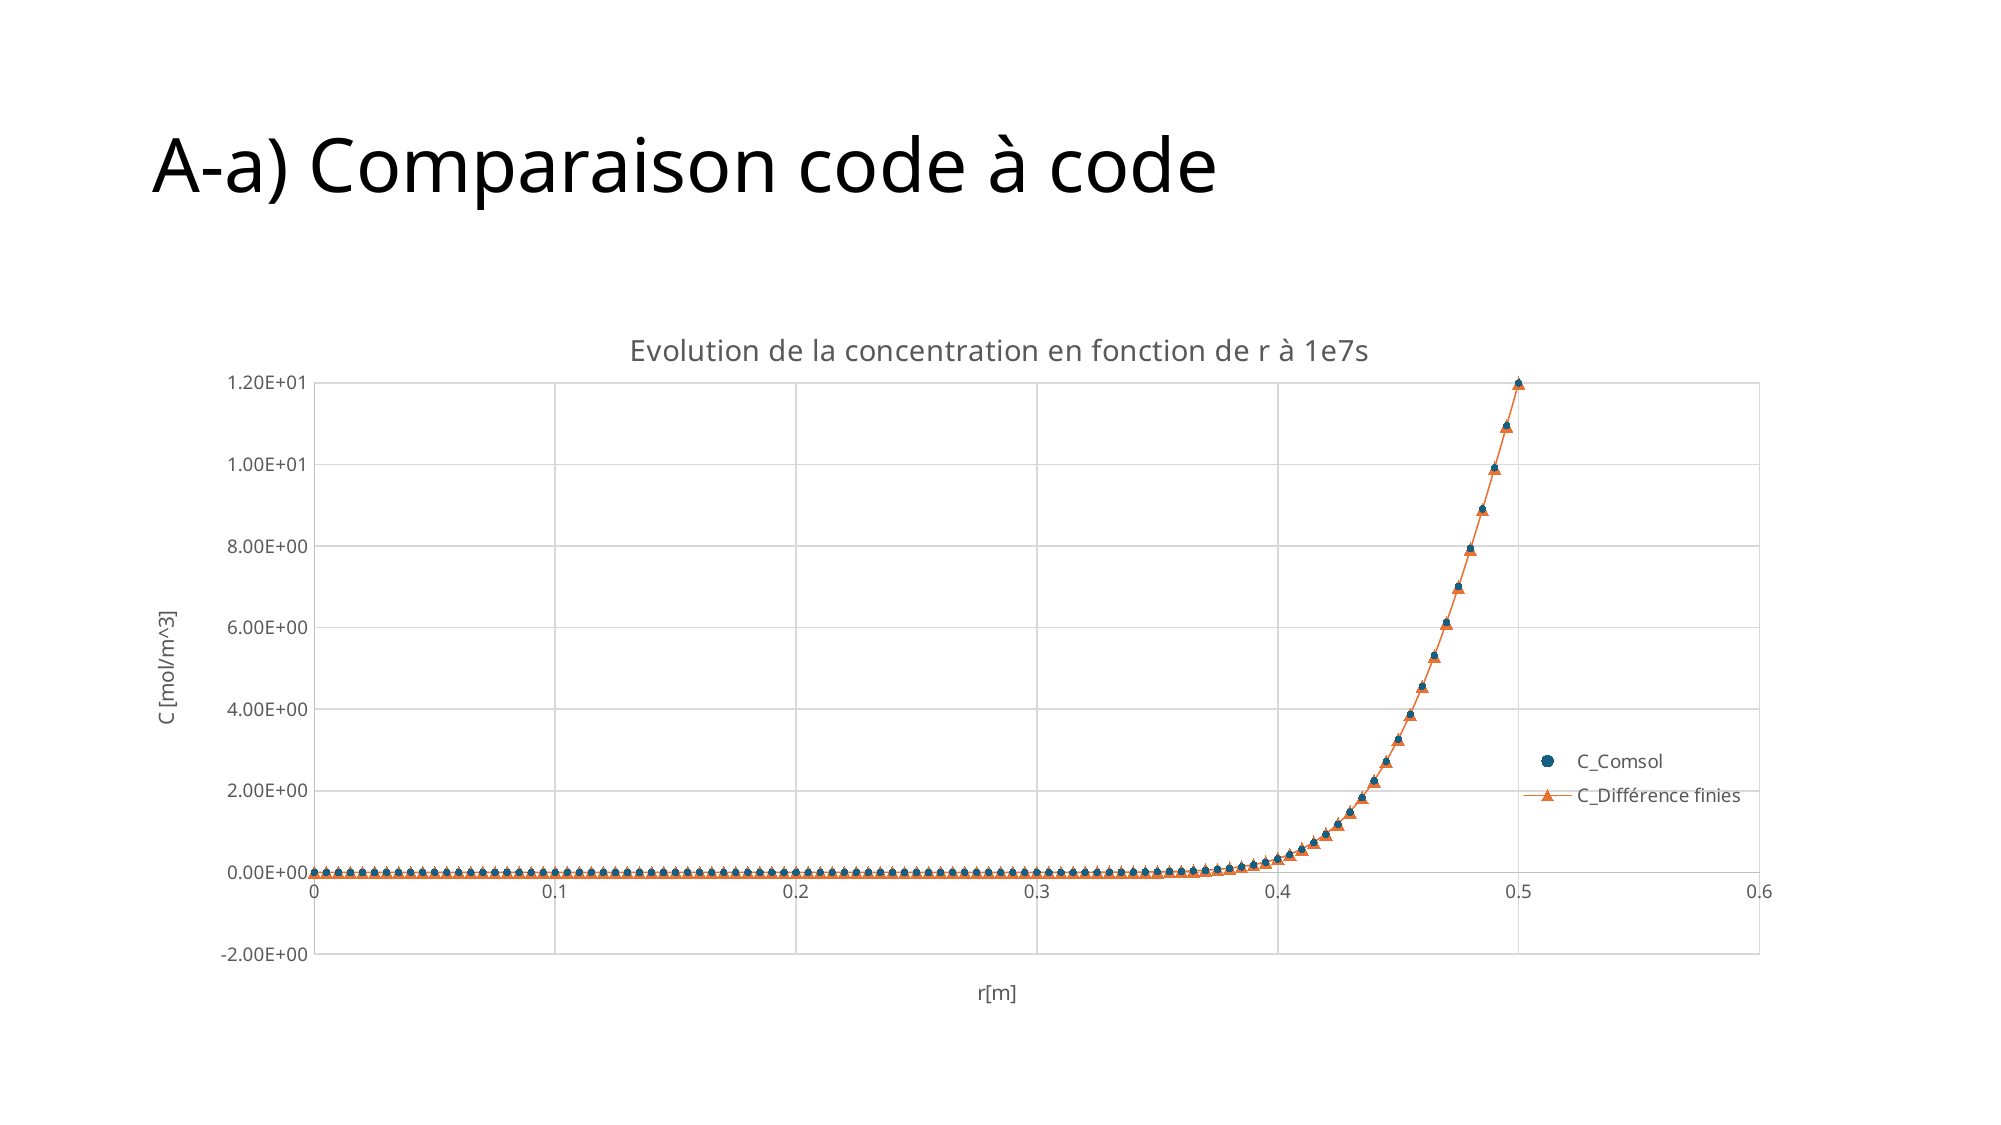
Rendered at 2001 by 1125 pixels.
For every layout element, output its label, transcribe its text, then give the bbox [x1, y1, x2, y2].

title A-a) Comparaison code à code [137, 59, 1863, 278]
chart [136, 298, 1863, 1014]
